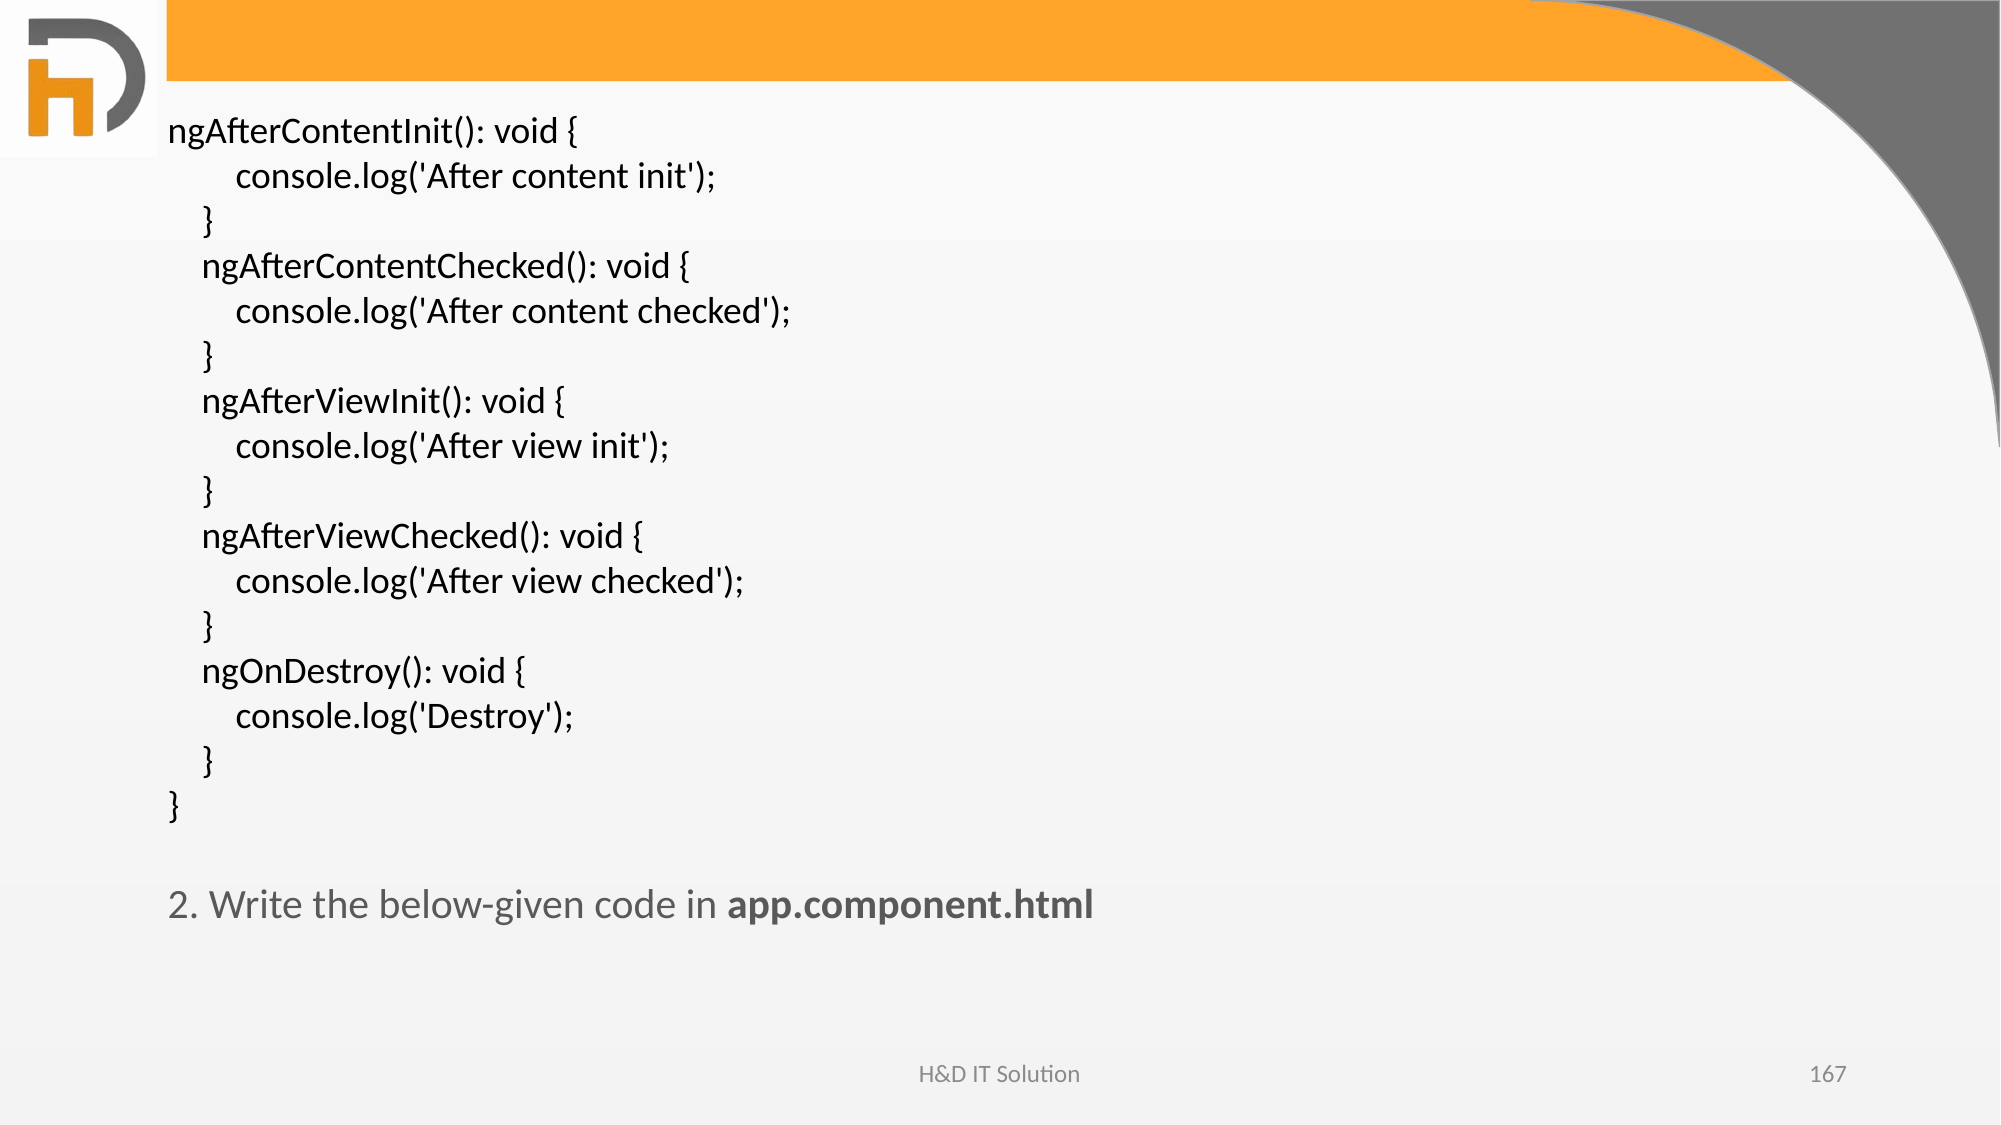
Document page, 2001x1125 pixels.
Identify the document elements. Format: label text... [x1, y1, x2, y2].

text_box ngAfterContentInit(): void { console.log('After content init'); } ngAfterContentChecked(): void { console.log('After content checked'); } ngAfterViewInit(): void { console.log('After view init'); } ngAfterViewChecked(): void { console.log('After view checked'); } ngOnDestroy(): void { console.log('Destroy'); } } [152, 98, 1940, 834]
slide_number 167 [1412, 1042, 1863, 1103]
text_box 2. Write the below-given code in app.component.html [152, 868, 1154, 934]
picture [0, 0, 157, 157]
footer H&D IT Solution [662, 1042, 1338, 1103]
